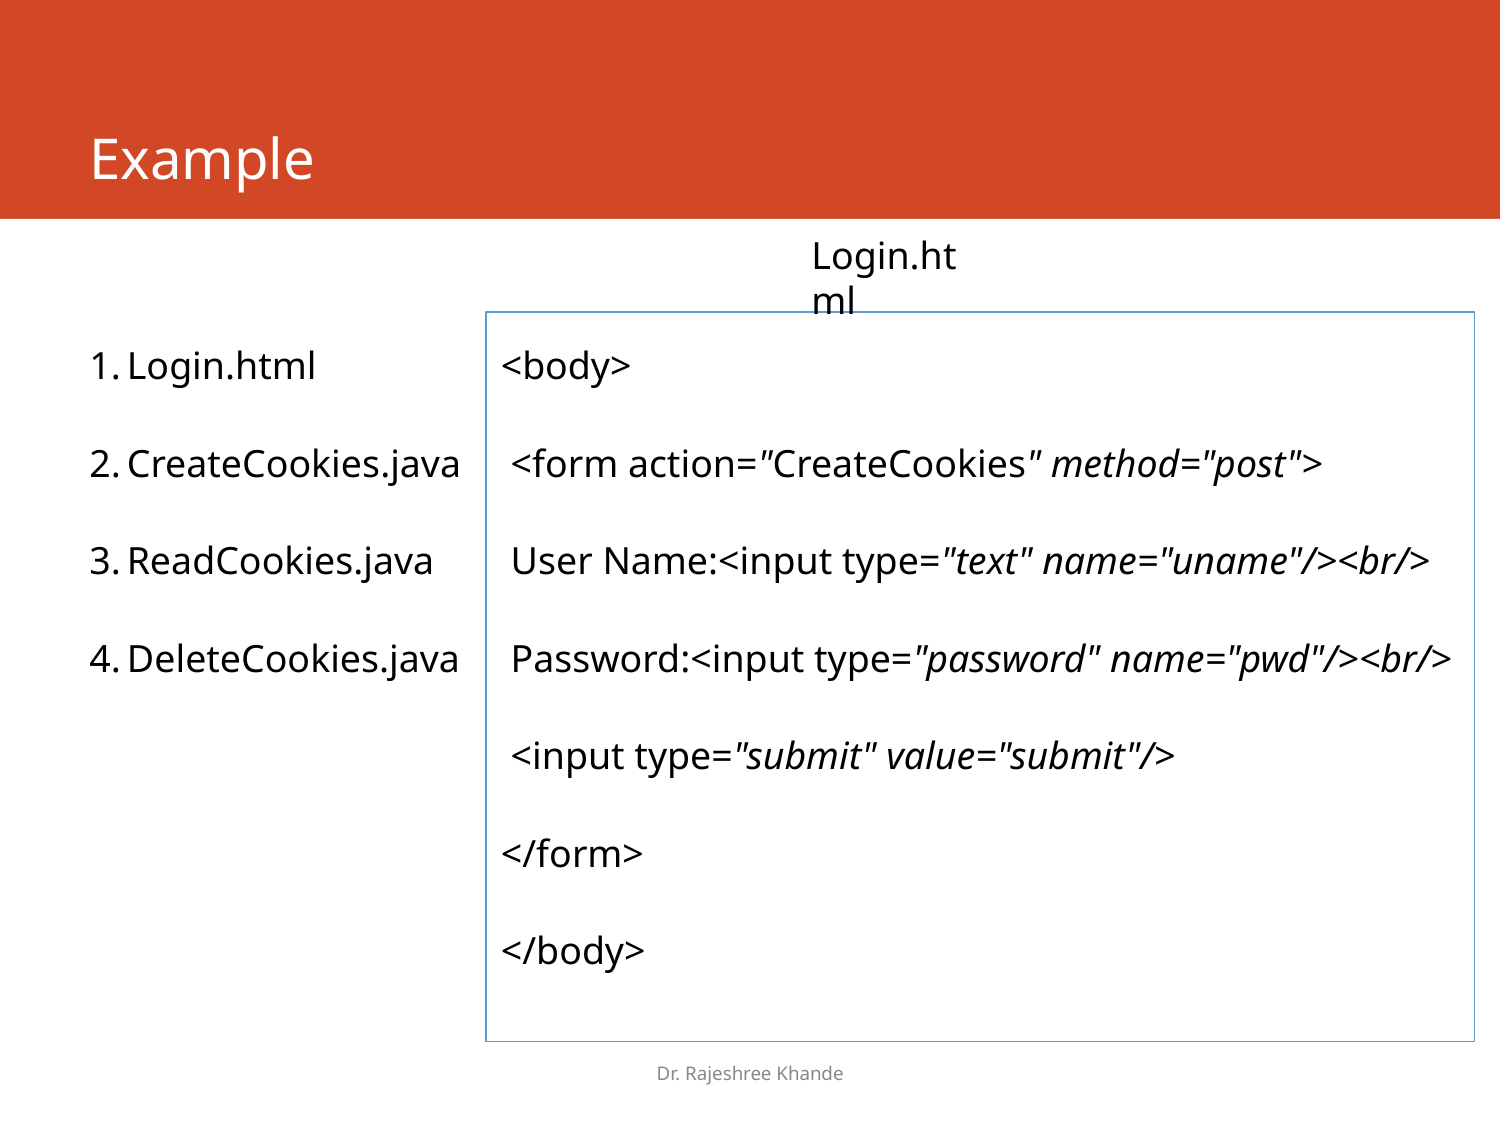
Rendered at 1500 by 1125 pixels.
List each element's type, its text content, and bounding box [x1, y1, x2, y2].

title Example [74, 0, 1397, 199]
text_box <body> <form action="CreateCookies" method="post"> User Name:<input type="text" name="uname"/><br/> Password:<input type="password" name="pwd"/><br/> <input type="submit" value="submit"/> </form> </body> [485, 312, 1475, 1042]
footer Dr. Rajeshree Khande [571, 1042, 929, 1103]
list Login.html CreateCookies.java ReadCookies.java DeleteCookies.java [74, 312, 485, 869]
text_box Login.html [796, 224, 1004, 286]
